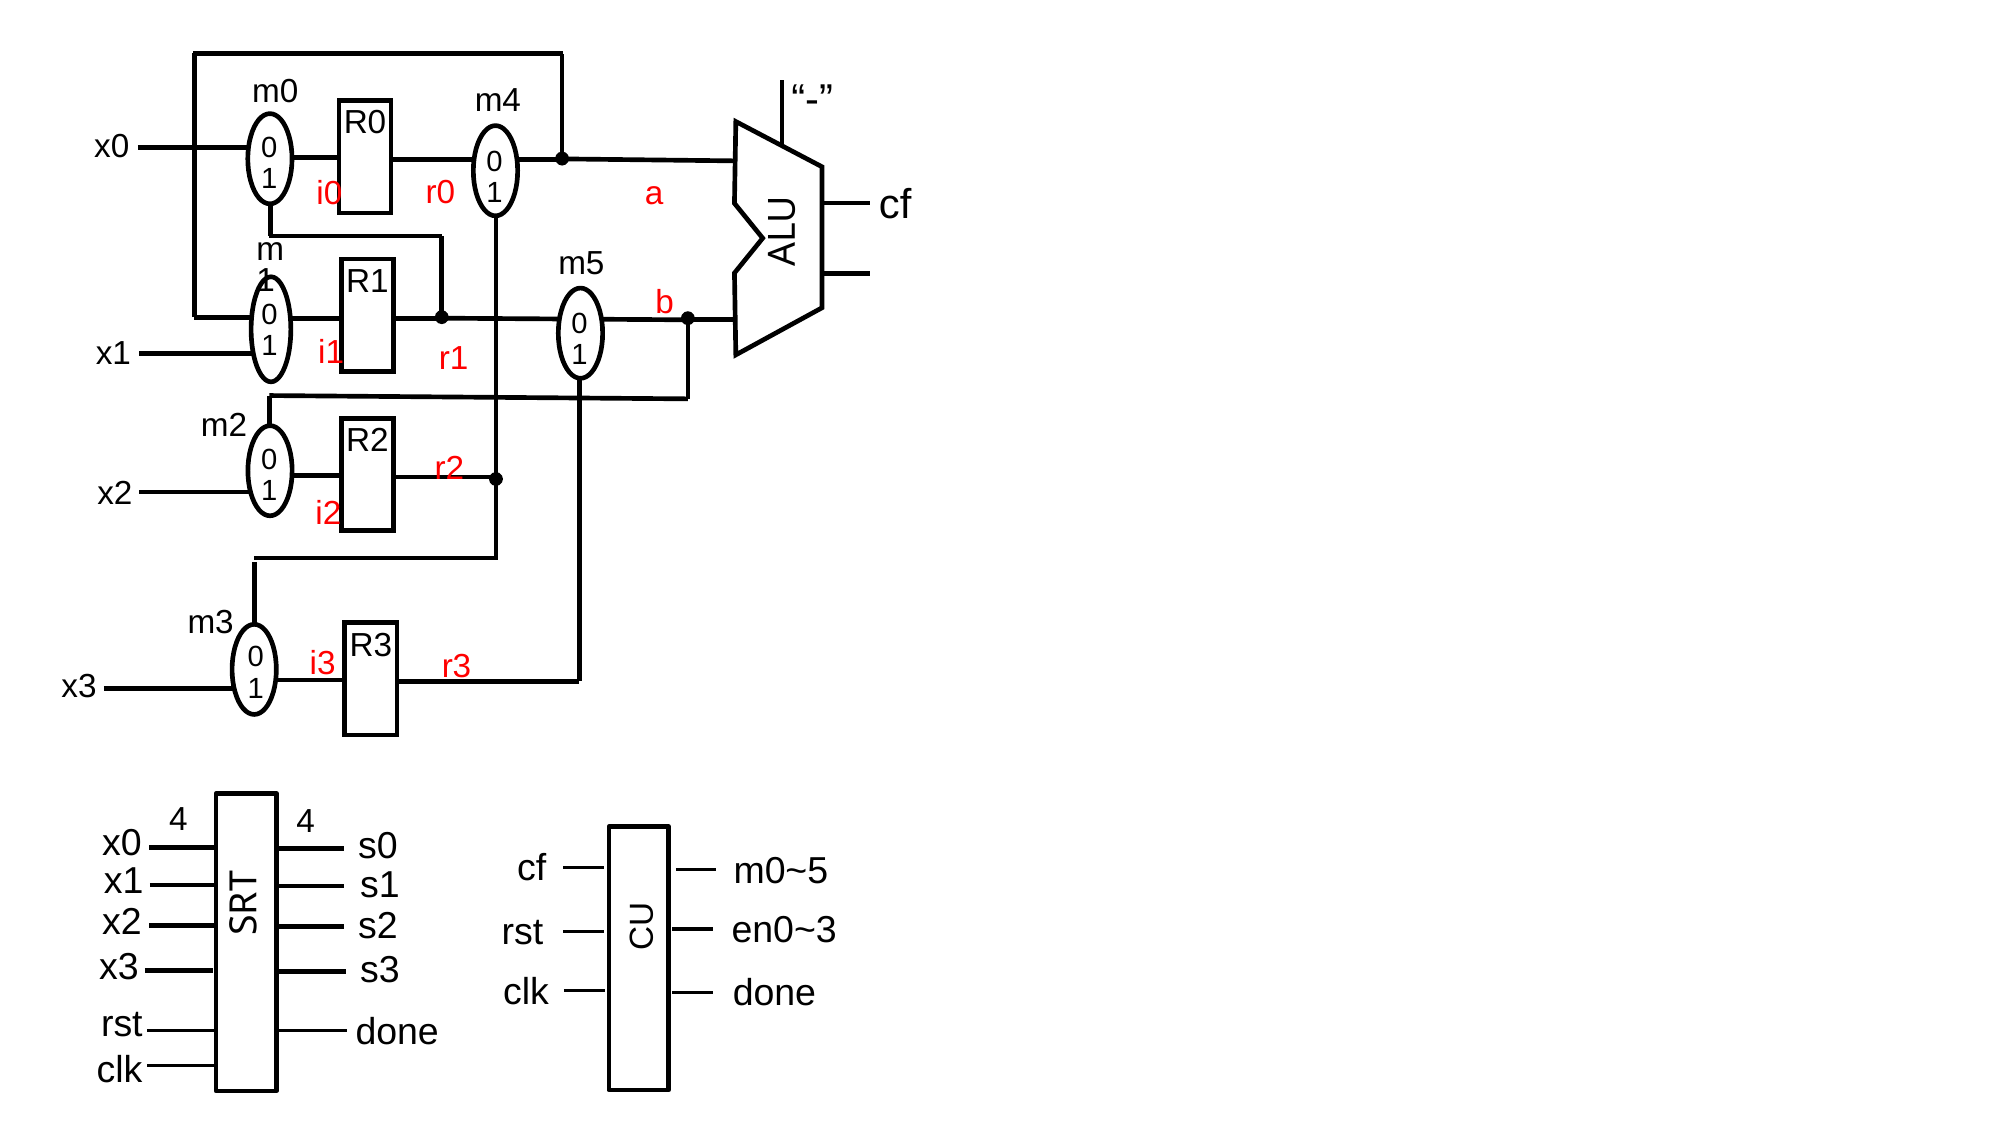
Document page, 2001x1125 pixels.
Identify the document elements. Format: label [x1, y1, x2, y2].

text_box [94, 793, 423, 1091]
text_box [54, 53, 921, 736]
text_box [495, 826, 839, 1091]
